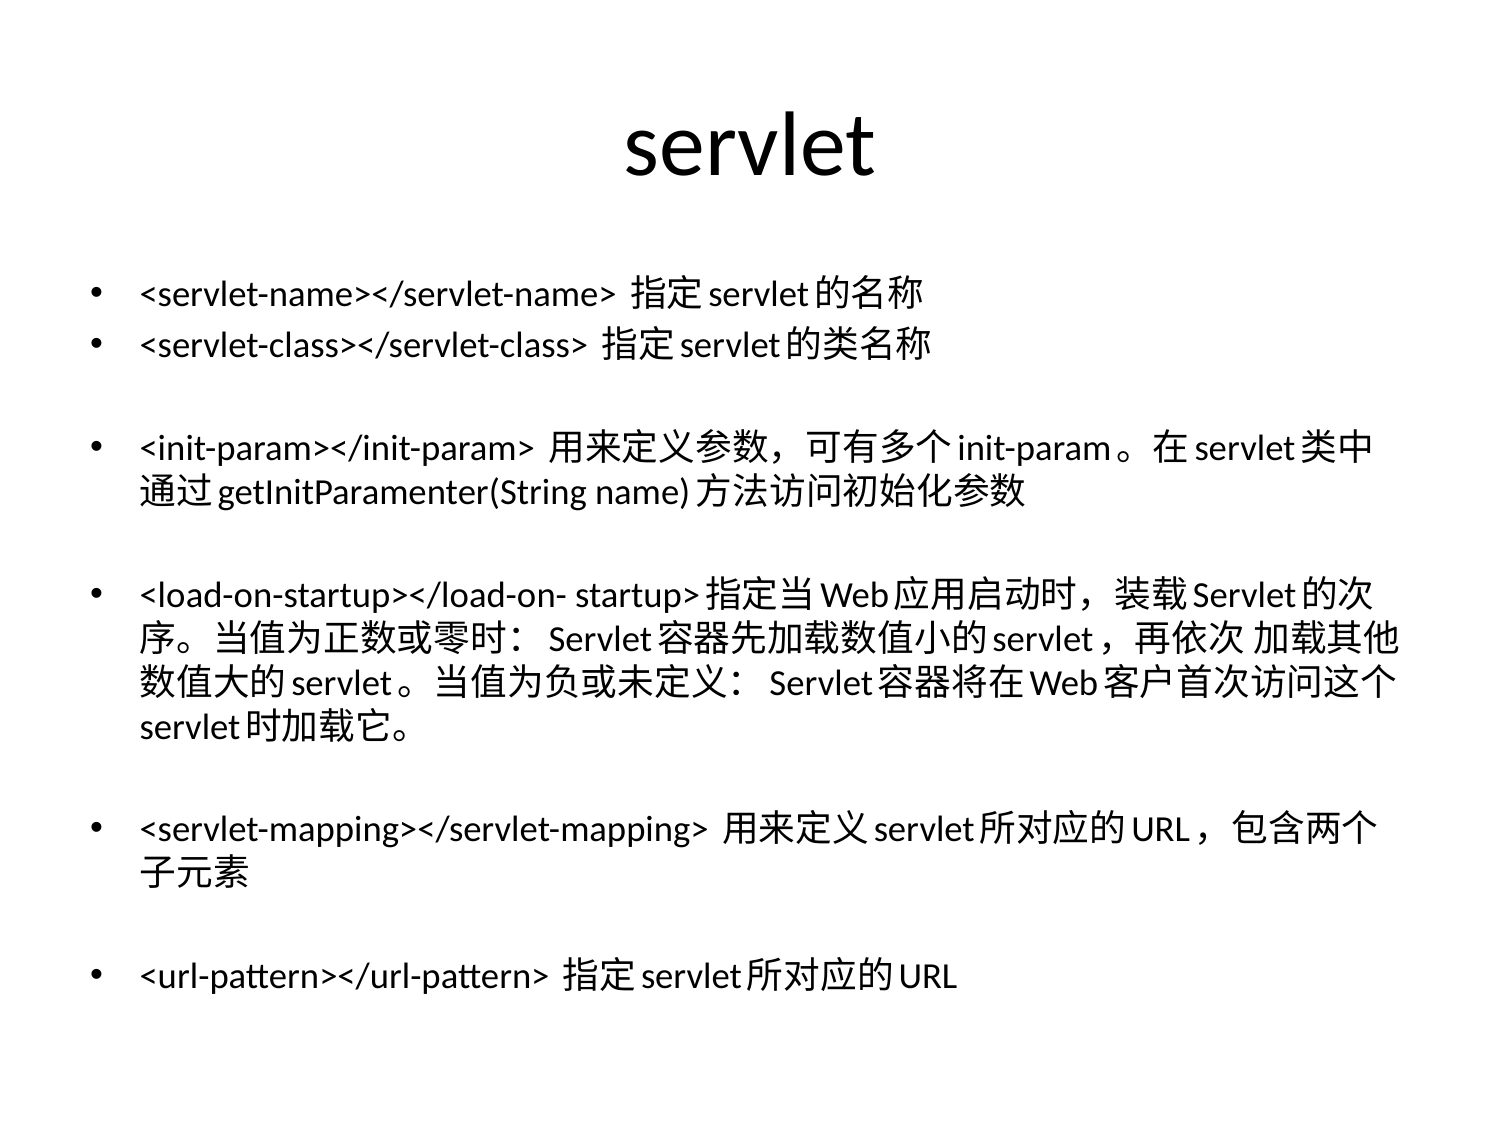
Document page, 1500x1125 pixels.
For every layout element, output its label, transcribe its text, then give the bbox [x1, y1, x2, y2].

title servlet [75, 45, 1425, 233]
list <servlet-name></servlet-name> 指定servlet的名称 <servlet-class></servlet-class> 指定servlet的类名称 <init-param></init-param> 用来定义参数，可有多个init-param。在servlet类中通过getInitParamenter(String name)方法访问初始化参数 <load-on-startup></load-on- startup>指定当Web应用启动时，装载Servlet的次序。当值为正数或零时：Servlet容器先加载数值小的servlet，再依次 加载其他数值大的servlet。当值为负或未定义：Servlet容器将在Web客户首次访问这个servlet时加载它。 <servlet-mapping></servlet-mapping> 用来定义servlet所对应的URL，包含两个子元素 <url-pattern></url-pattern> 指定servlet所对应的URL [75, 262, 1425, 1005]
